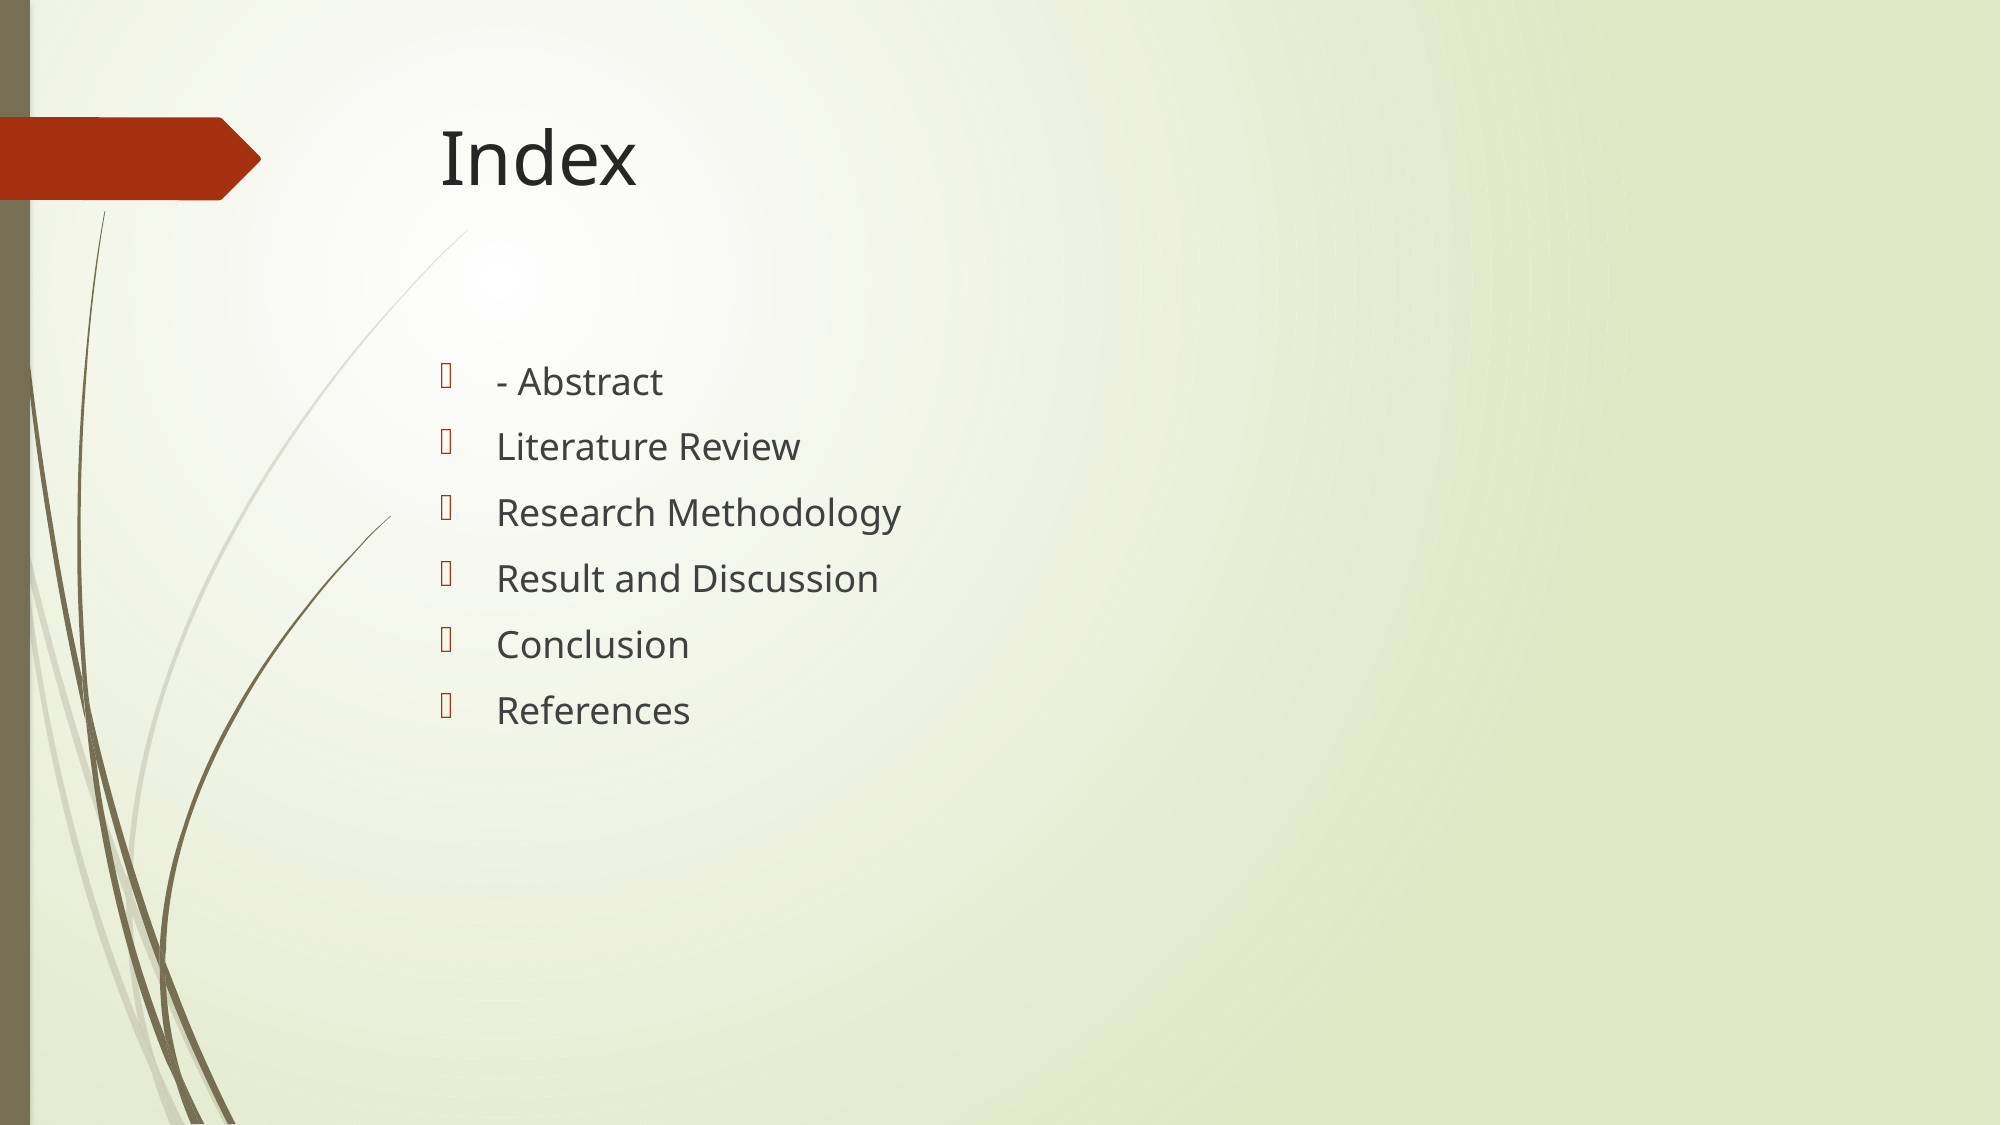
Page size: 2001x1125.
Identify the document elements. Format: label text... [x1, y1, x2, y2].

list - Abstract Literature Review Research Methodology Result and Discussion Conclusion References [424, 350, 1888, 970]
title Index [425, 102, 1888, 313]
